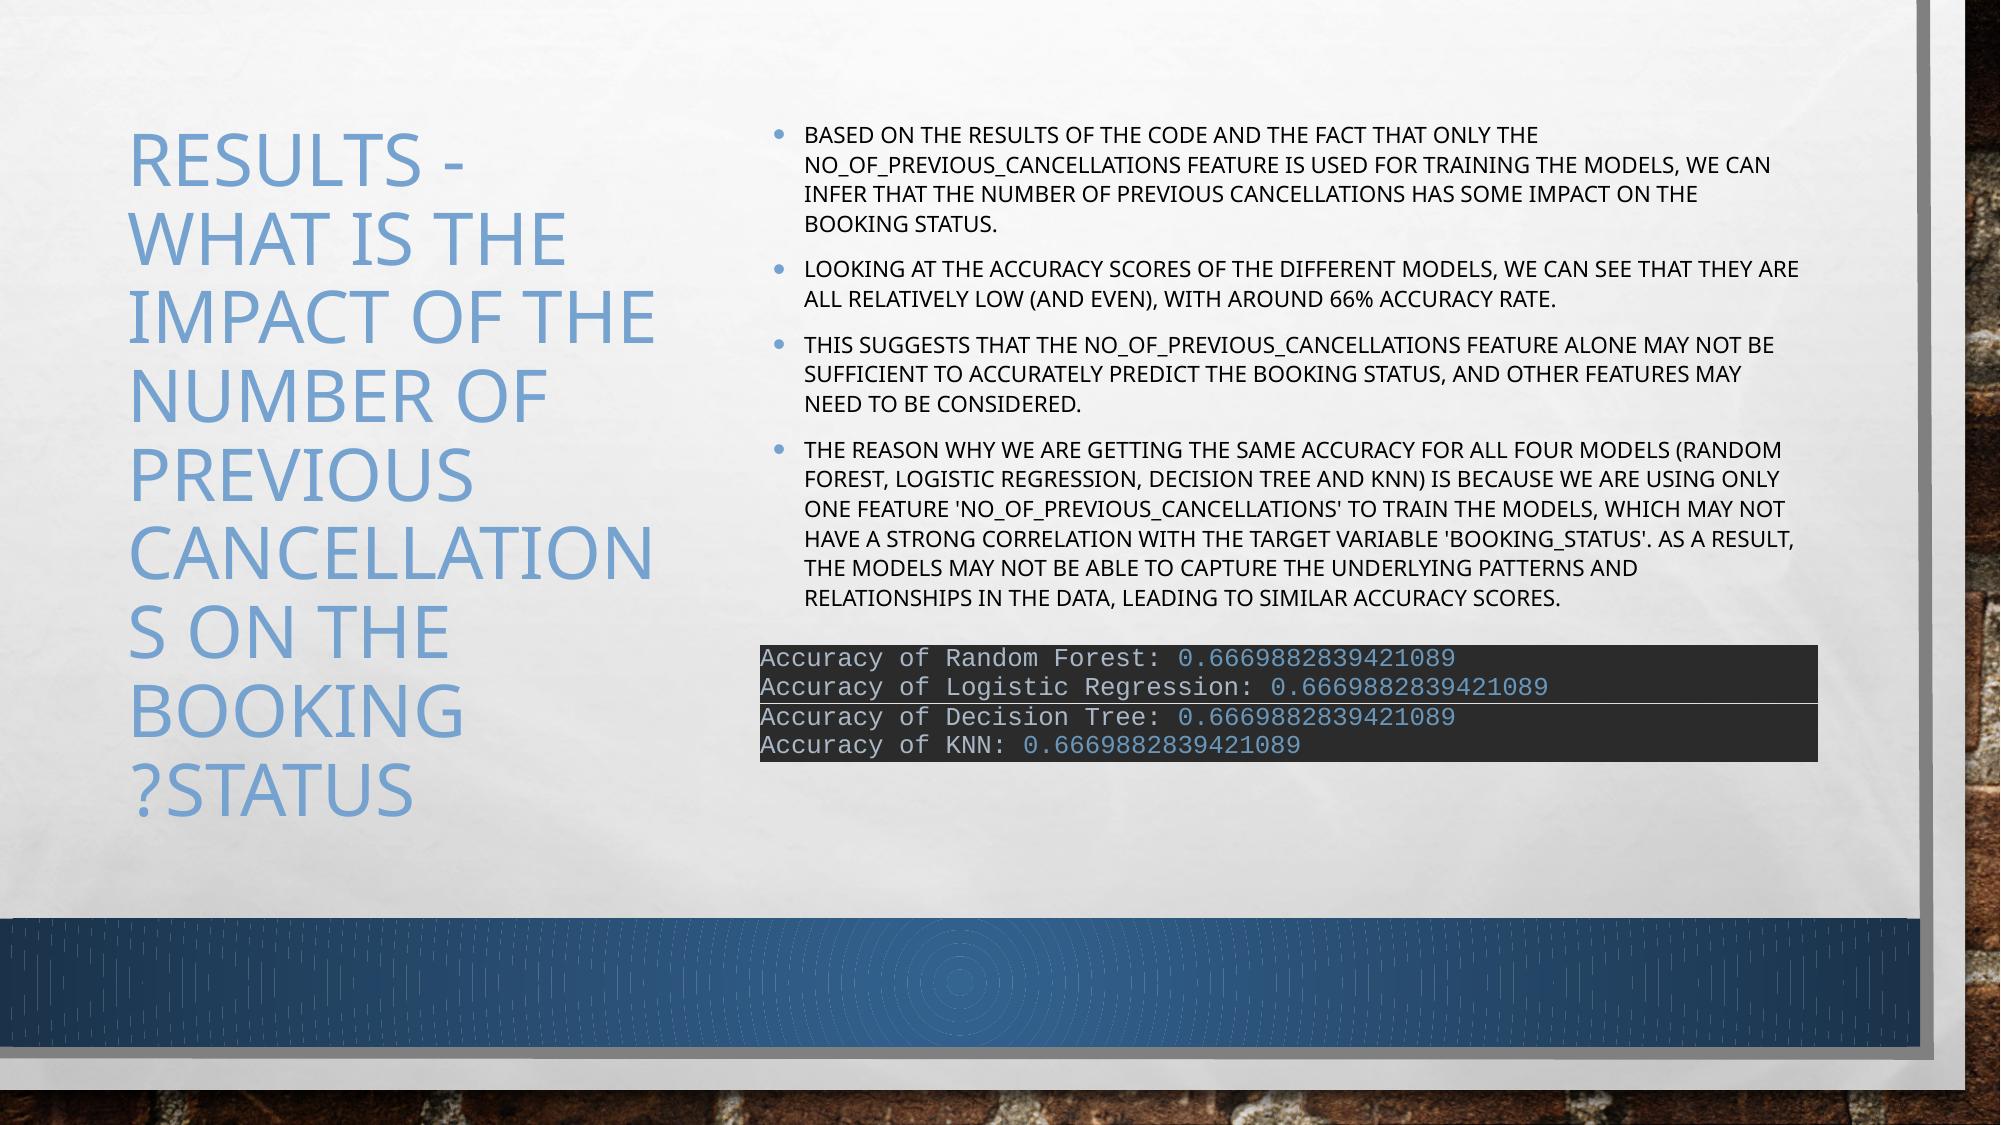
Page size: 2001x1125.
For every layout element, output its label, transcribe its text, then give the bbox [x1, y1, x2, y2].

picture [0, 0, 2000, 1125]
picture [760, 644, 1819, 763]
title Results - What is the impact of the number of previous cancellations on the booking status? [112, 112, 686, 844]
list Based on the results of the code and the fact that only the no_of_previous_cancellations feature is used for training the models, we can infer that the number of previous cancellations has some impact on the booking status. Looking at the accuracy scores of the different models, we can see that they are all relatively low (and even), with around 66% accuracy rate. This suggests that the no_of_previous_cancellations feature alone may not be sufficient to accurately predict the booking status, and other features may need to be considered. The reason why we are getting the same accuracy for all four models (Random Forest, Logistic Regression, Decision Tree and KNN) is because we are using only one feature 'no_of_previous_cancellations' to train the models, which may not have a strong correlation with the target variable 'booking_status'. As a result, the models may not be able to capture the underlying patterns and relationships in the data, leading to similar accuracy scores. [757, 110, 1816, 620]
